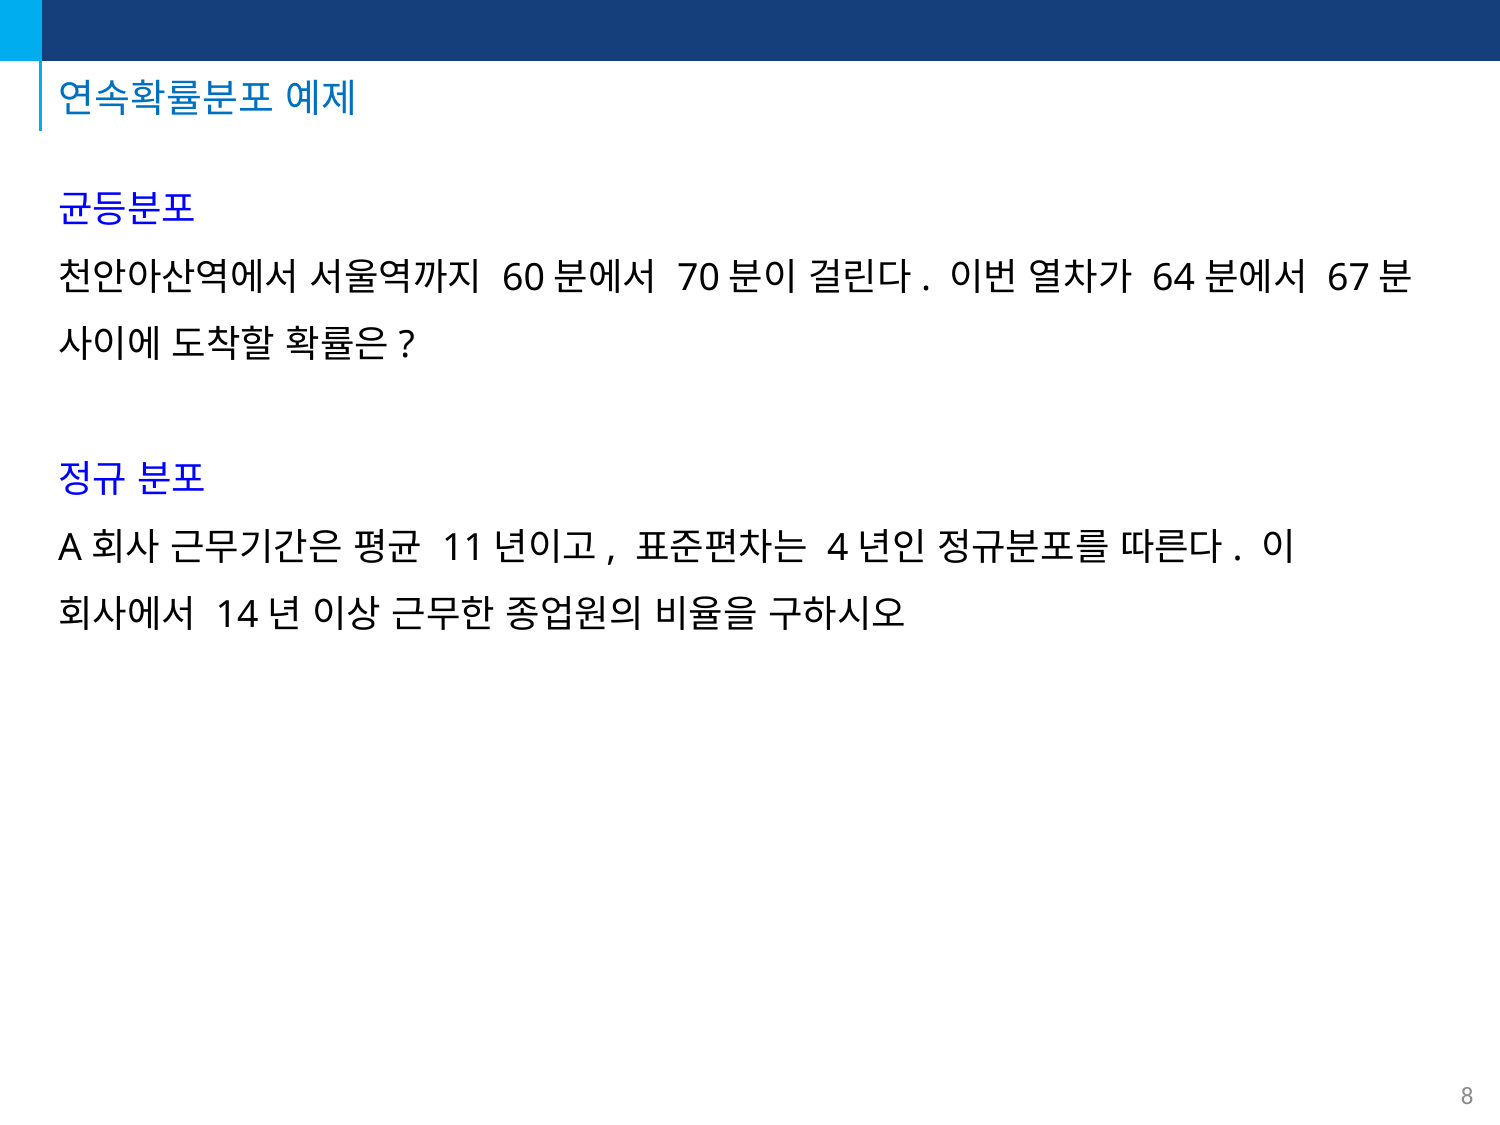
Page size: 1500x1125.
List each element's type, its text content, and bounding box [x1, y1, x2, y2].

text_box 균등분포 천안아산역에서 서울역까지 60분에서 70분이 걸린다. 이번 열차가 64분에서 67분 사이에 도착할 확률은? 정규 분포 A회사 근무기간은 평균 11년이고, 표준편차는 4년인 정규분포를 따른다. 이 회사에서 14년 이상 근무한 종업원의 비율을 구하시오 [43, 155, 1452, 643]
slide_number 8 [1435, 1065, 1499, 1125]
title 연속확률분포 예제 [43, 66, 1499, 133]
